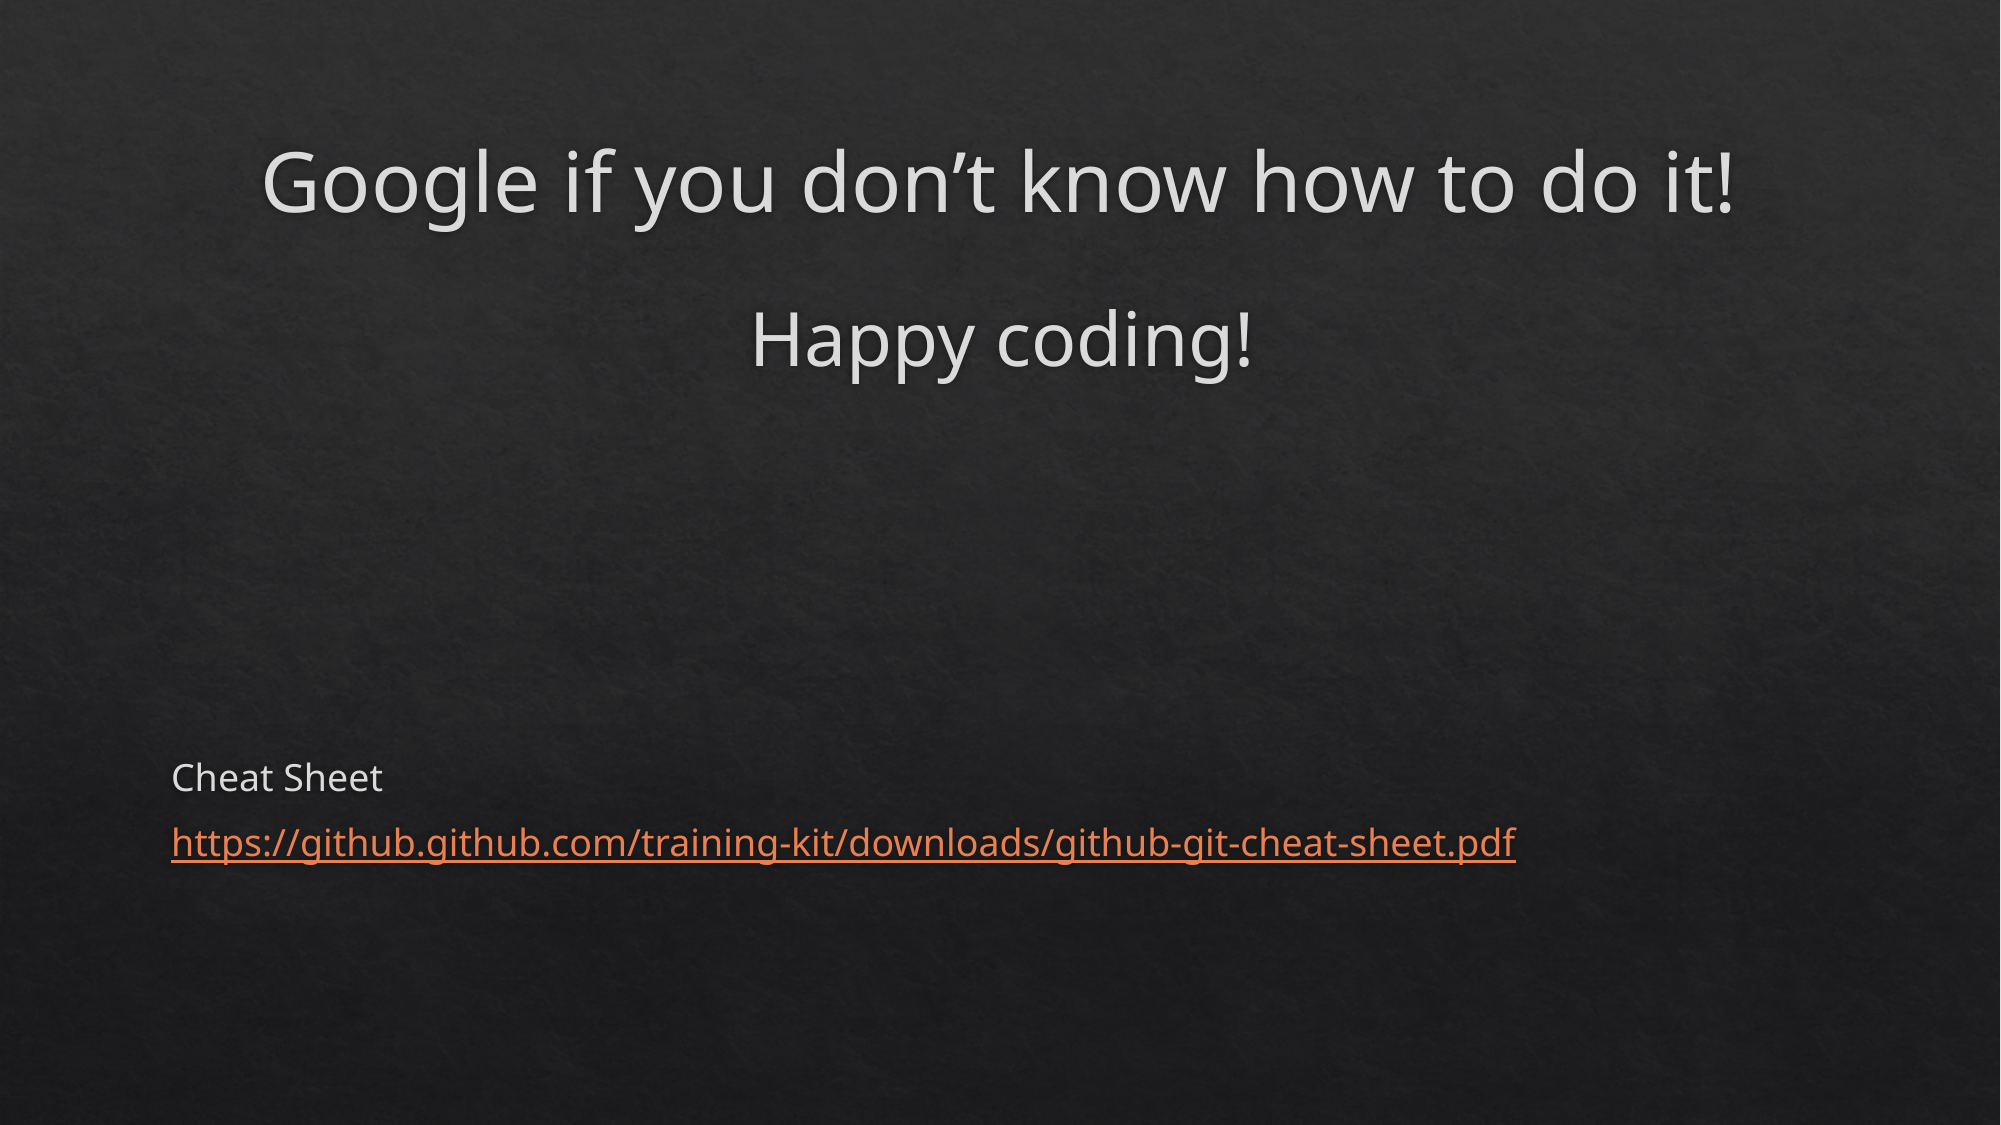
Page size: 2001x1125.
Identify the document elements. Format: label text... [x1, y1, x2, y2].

list Happy coding! Cheat Sheet https://github.github.com/training-kit/downloads/github-git-cheat-sheet.pdf [149, 284, 1849, 950]
title Google if you don’t know how to do it! [149, 99, 1849, 260]
